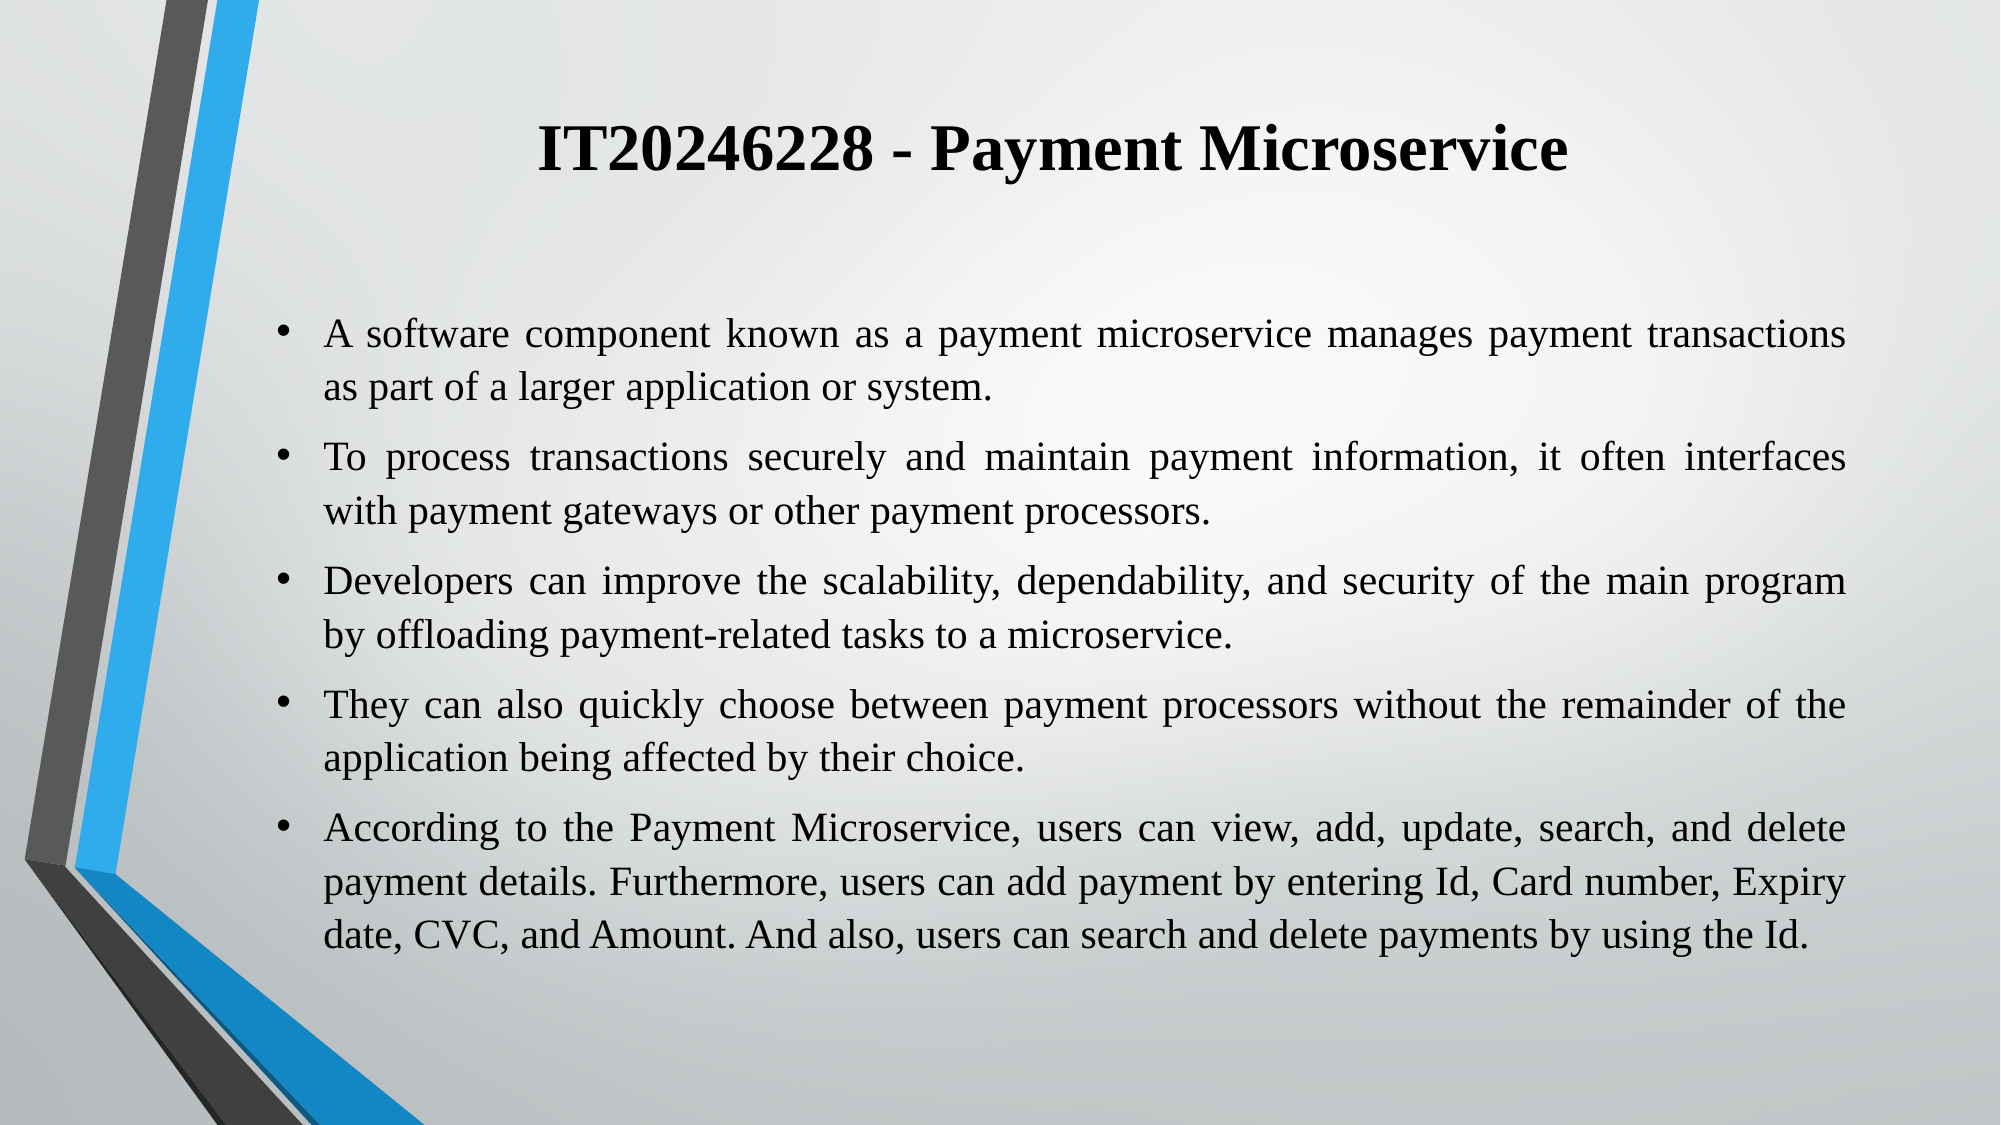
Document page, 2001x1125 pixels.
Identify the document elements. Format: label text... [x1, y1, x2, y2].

text_box IT20246228 - Payment Microservice A software component known as a payment microservice manages payment transactions as part of a larger application or system. To process transactions securely and maintain payment information, it often interfaces with payment gateways or other payment processors. Developers can improve the scalability, dependability, and security of the main program by offloading payment-related tasks to a microservice. They can also quickly choose between payment processors without the remainder of the application being affected by their choice. According to the Payment Microservice, users can view, add, update, search, and delete payment details. Furthermore, users can add payment by entering Id, Card number, Expiry date, CVC, and Amount. And also, users can search and delete payments by using the Id. [261, 90, 1863, 965]
